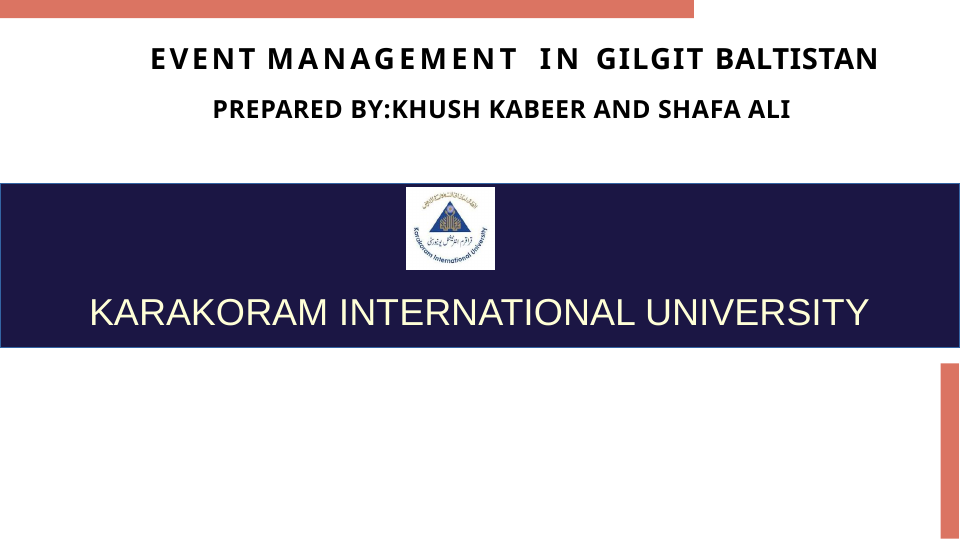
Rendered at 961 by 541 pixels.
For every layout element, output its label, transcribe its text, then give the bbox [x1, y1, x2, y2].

text_box [0, 0, 694, 19]
text_box [940, 363, 959, 539]
text_box KARAKORAM INTERNATIONAL UNIVERSITY [0, 183, 960, 348]
picture [406, 186, 496, 271]
text_box EVENT MANAGEMENT IN GILGIT BALTISTAN PREPARED BY:KHUSH KABEER AND SHAFA ALI [57, 29, 945, 171]
